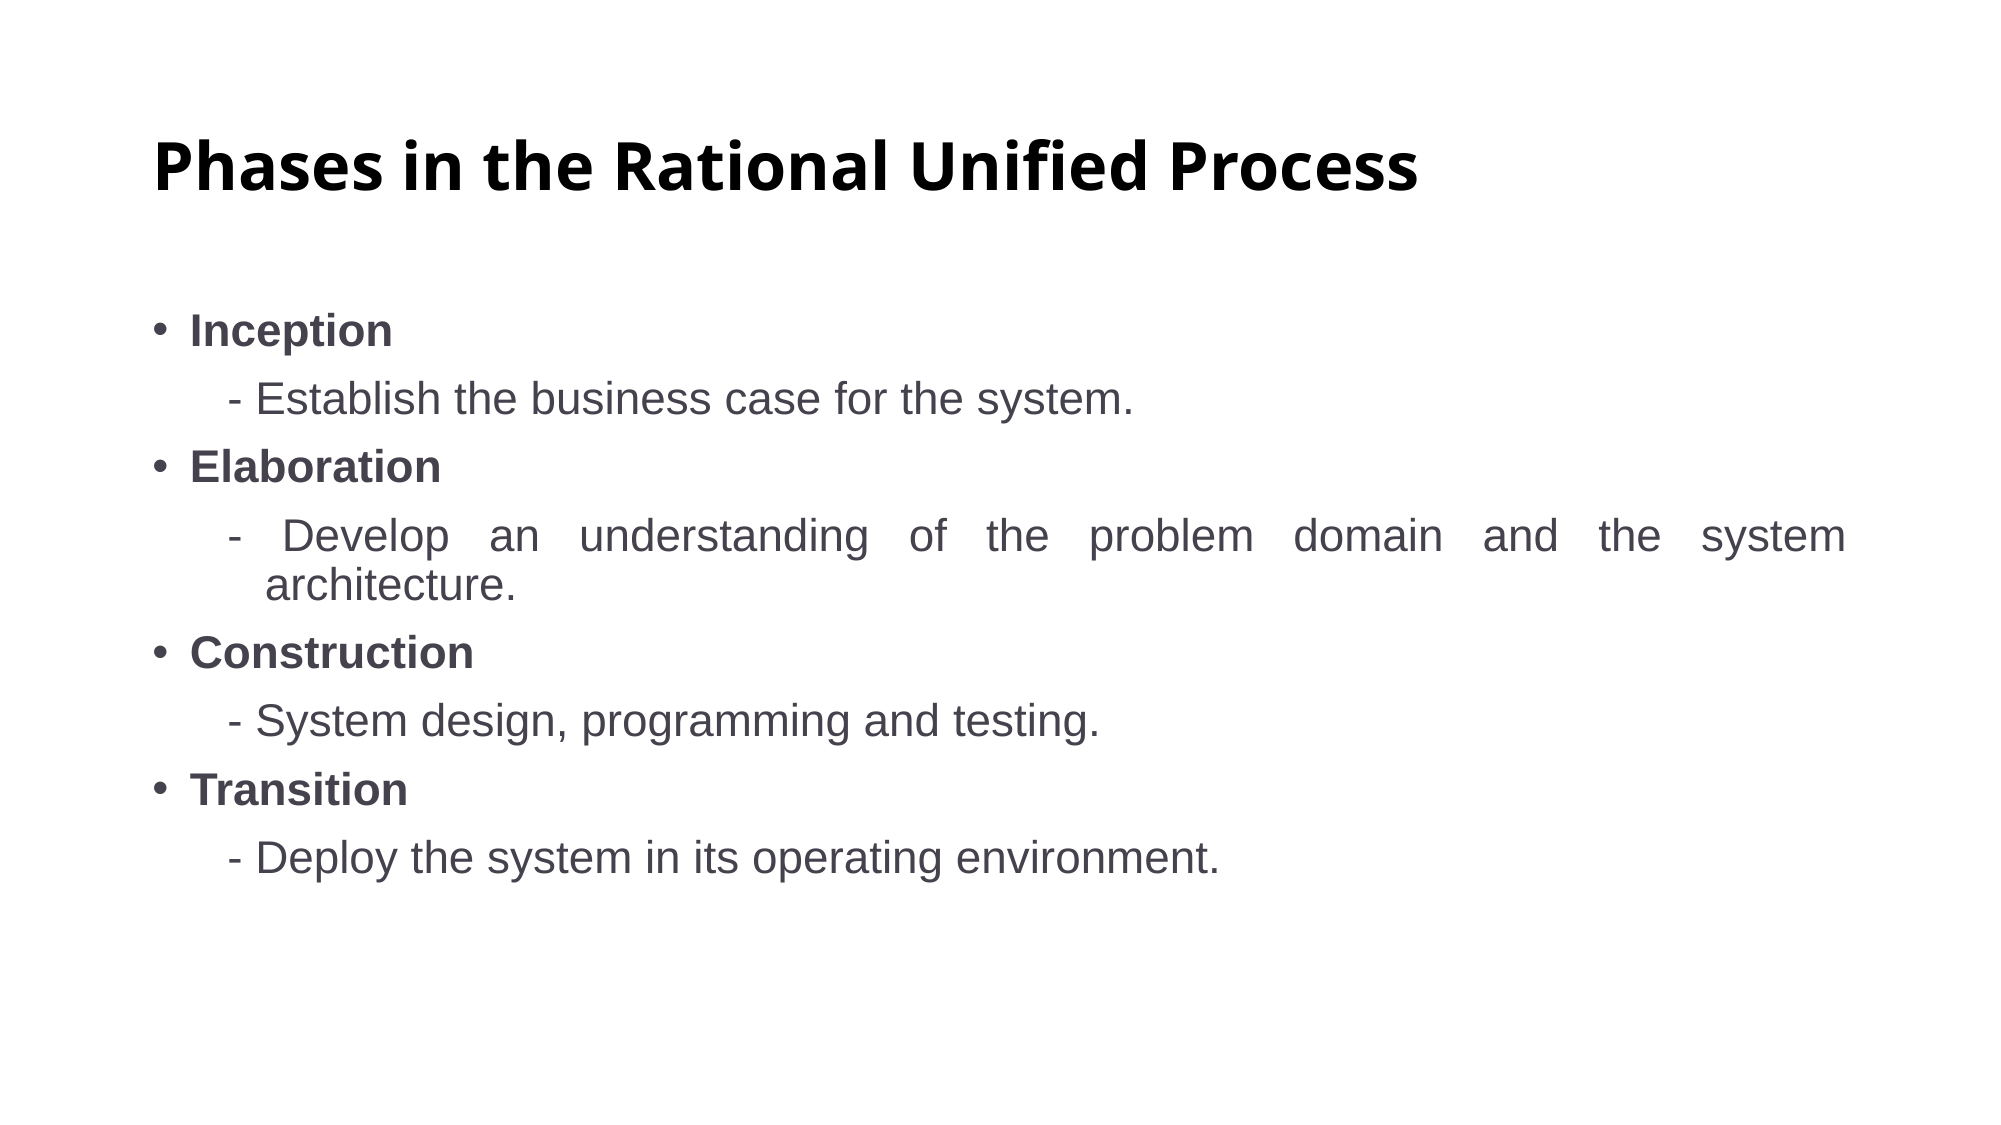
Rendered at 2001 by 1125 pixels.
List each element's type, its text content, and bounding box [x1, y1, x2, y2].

title Phases in the Rational Unified Process [137, 59, 1863, 278]
list Inception - Establish the business case for the system. Elaboration - Develop an understanding of the problem domain and the system architecture. Construction - System design, programming and testing. Transition - Deploy the system in its operating environment. [137, 299, 1863, 1014]
